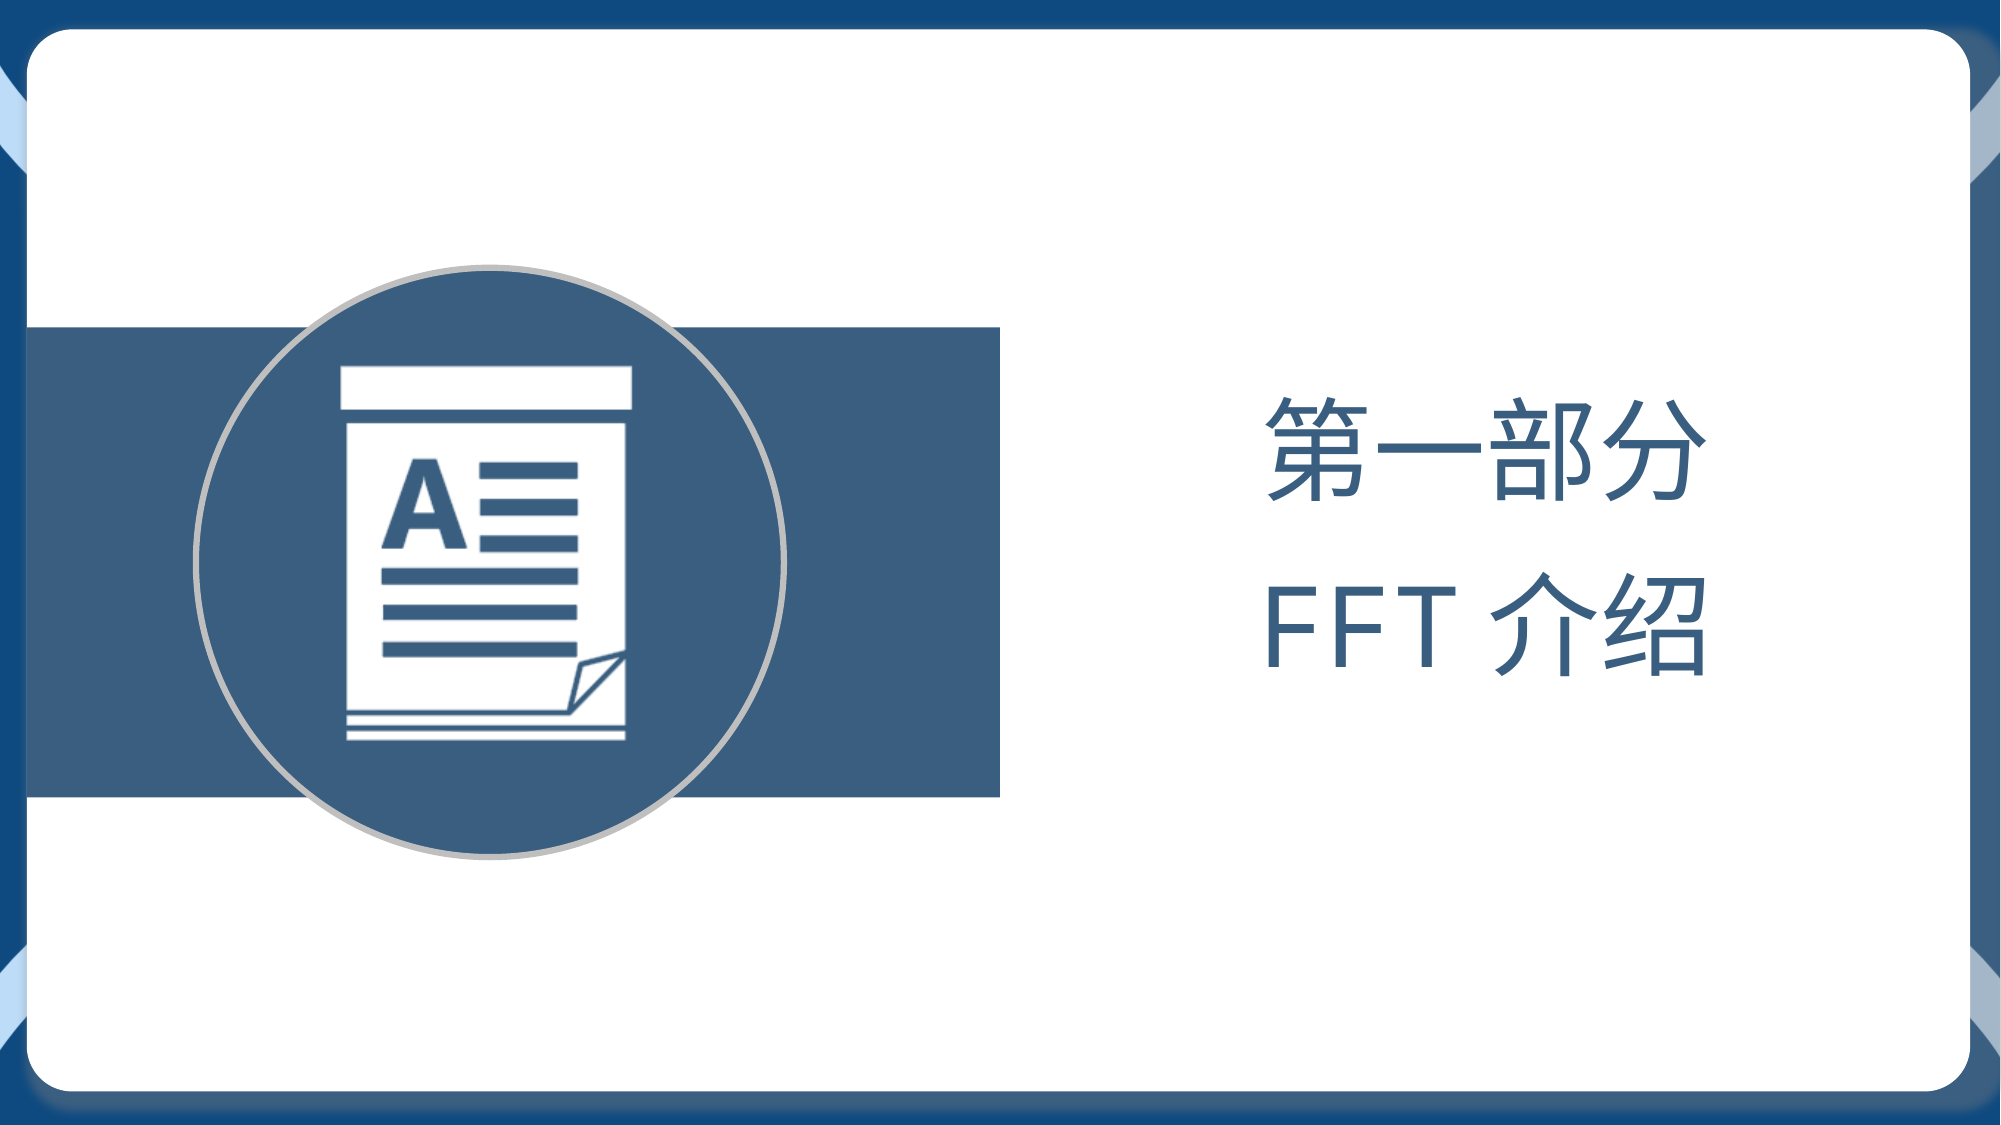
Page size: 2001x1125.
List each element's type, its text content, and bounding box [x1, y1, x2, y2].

picture [0, 0, 2000, 1125]
text_box [26, 326, 195, 798]
text_box 第一部分 FFT介绍 [999, 331, 1973, 698]
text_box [195, 267, 784, 858]
text_box [784, 326, 1001, 798]
